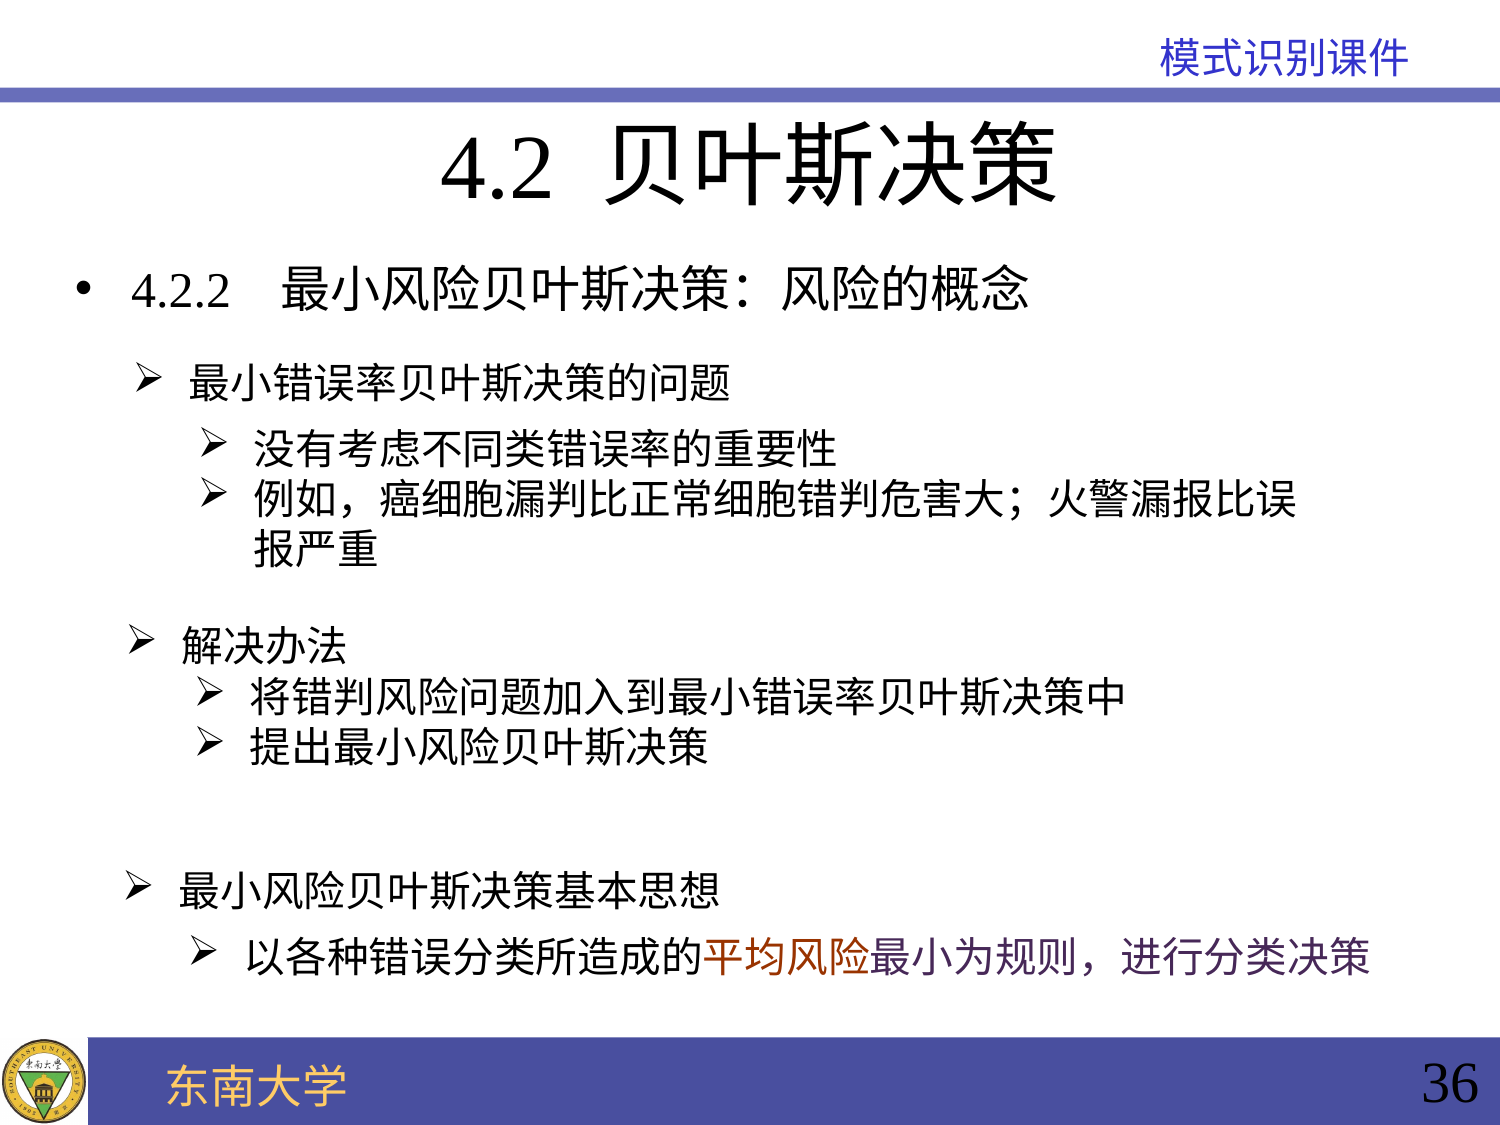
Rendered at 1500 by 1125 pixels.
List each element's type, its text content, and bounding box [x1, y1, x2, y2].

text_box 最小风险贝叶斯决策基本思想 [107, 857, 737, 923]
picture [0, 1038, 88, 1125]
text_box 4.2.2 最小风险贝叶斯决策：风险的概念 [60, 249, 1046, 326]
text_box 将错判风险问题加入到最小错误率贝叶斯决策中 提出最小风险贝叶斯决策 [178, 663, 1142, 779]
text_box 解决办法 [110, 612, 364, 677]
text_box 最小错误率贝叶斯决策的问题 [117, 349, 747, 415]
text_box 4.2 贝叶斯决策 [112, 99, 1388, 288]
text_box 36 [1406, 1036, 1500, 1122]
text_box 没有考虑不同类错误率的重要性 例如，癌细胞漏判比正常细胞错判危害大；火警漏报比误报严重 [182, 415, 1353, 581]
text_box 以各种错误分类所造成的平均风险最小为规则，进行分类决策 [172, 923, 1386, 989]
